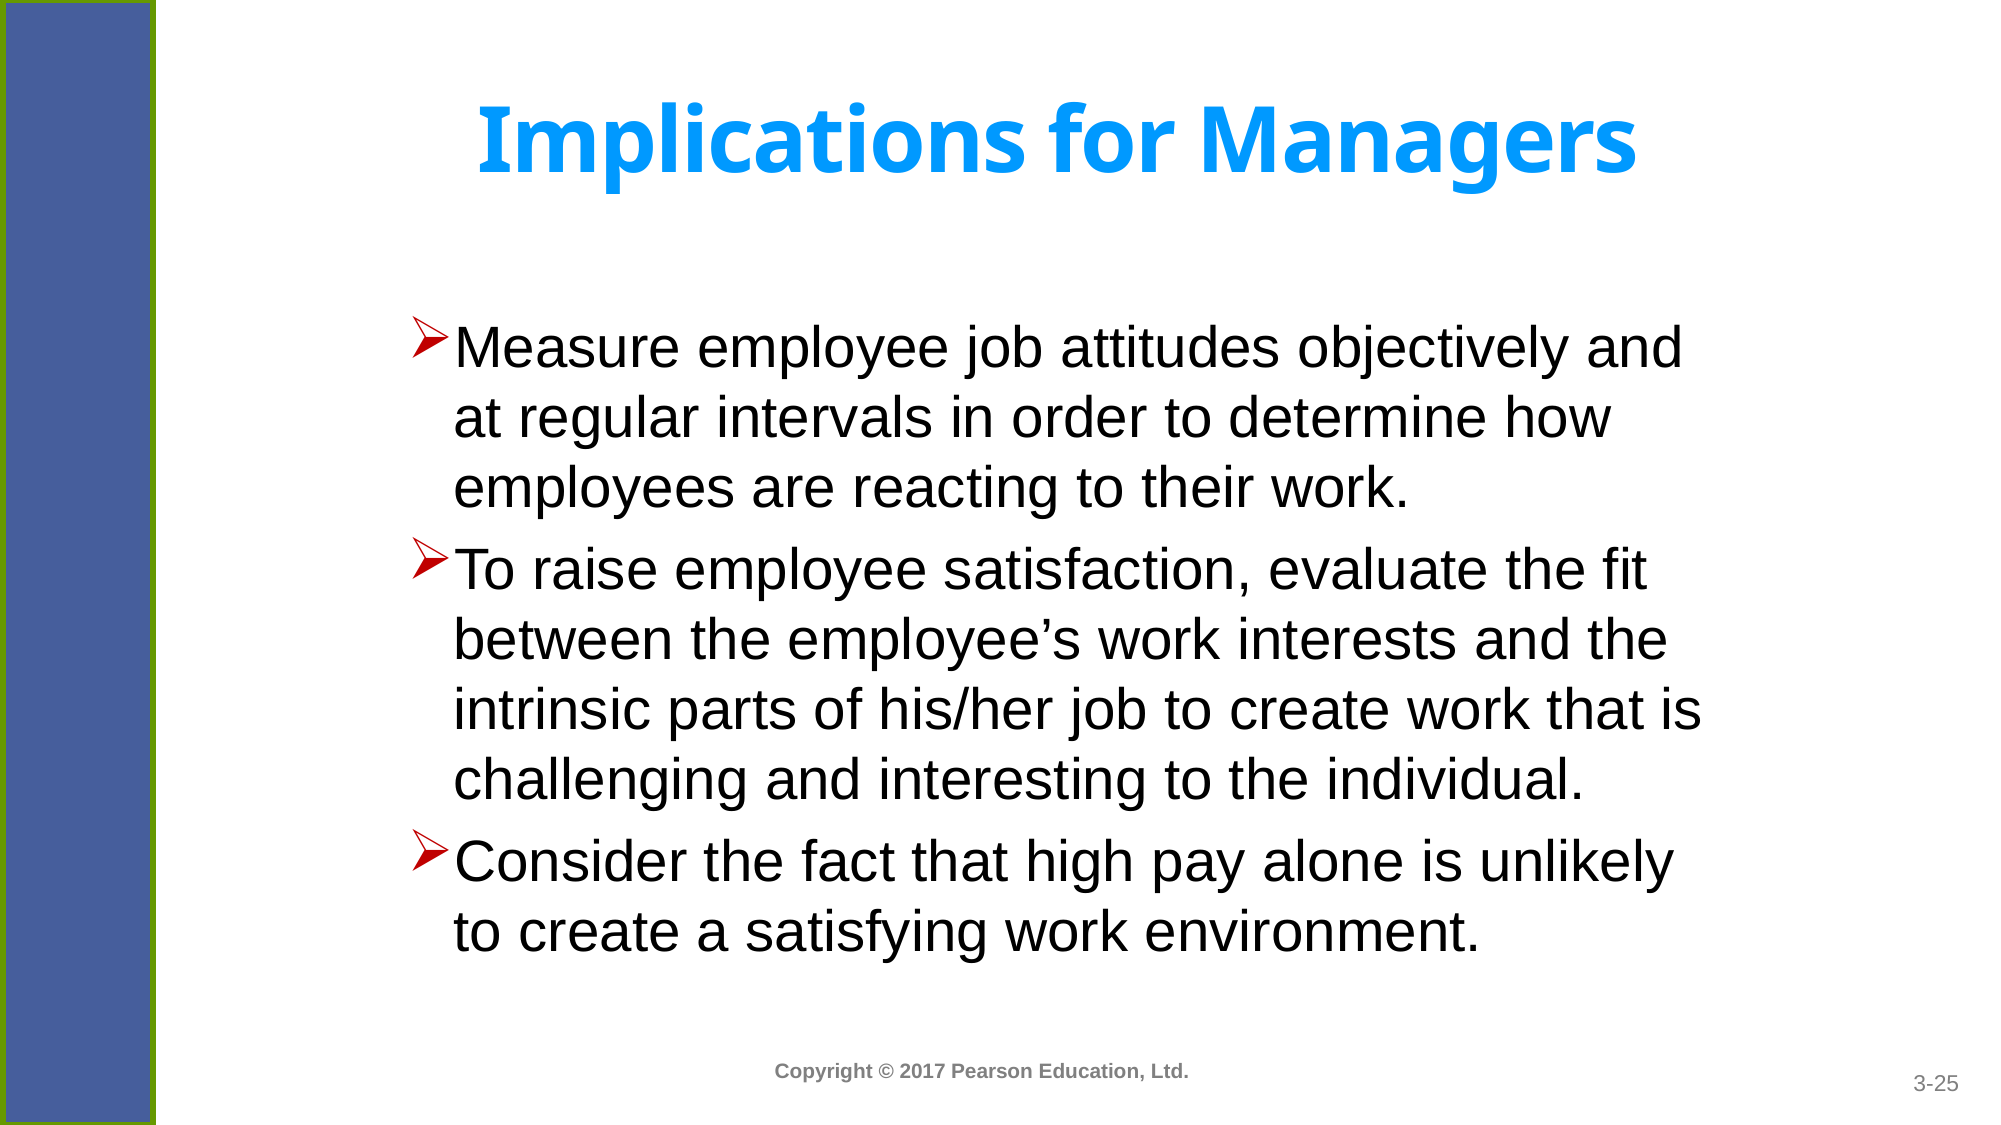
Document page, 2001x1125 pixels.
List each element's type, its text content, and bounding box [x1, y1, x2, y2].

list Measure employee job attitudes objectively and at regular intervals in order to determine how employees are reacting to their work. To raise employee satisfaction, evaluate the fit between the employee’s work interests and the intrinsic parts of his/her job to create work that is challenging and interesting to the individual. Consider the fact that high pay alone is unlikely to create a satisfying work environment. [373, 220, 1724, 1073]
title Implications for Managers [393, 26, 1724, 220]
slide_number 3-25 [1874, 1048, 1998, 1117]
